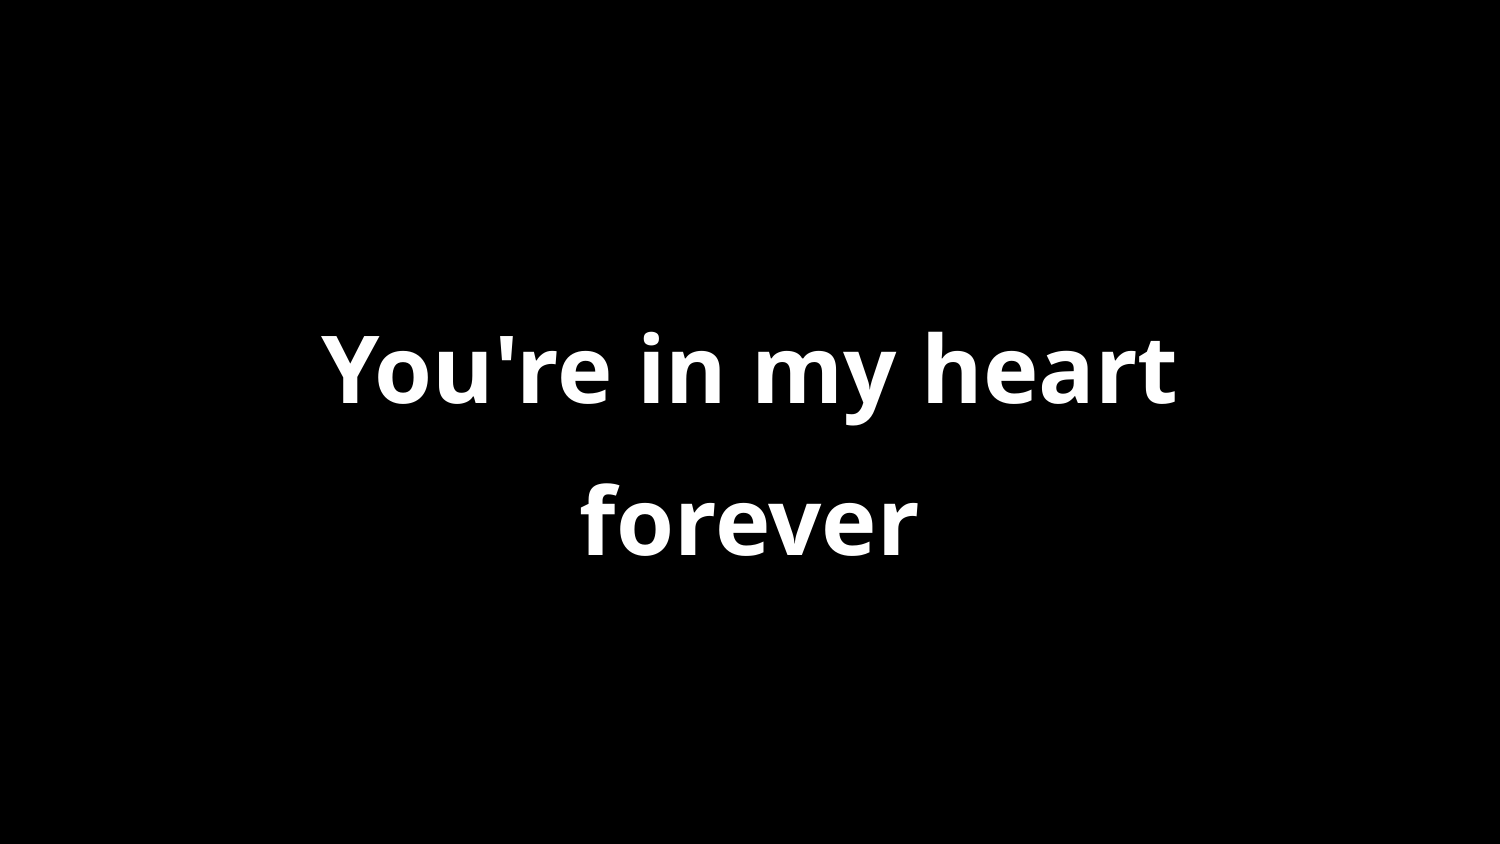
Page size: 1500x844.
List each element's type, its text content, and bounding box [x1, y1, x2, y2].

text_box You're in my heart forever [74, 262, 1425, 581]
